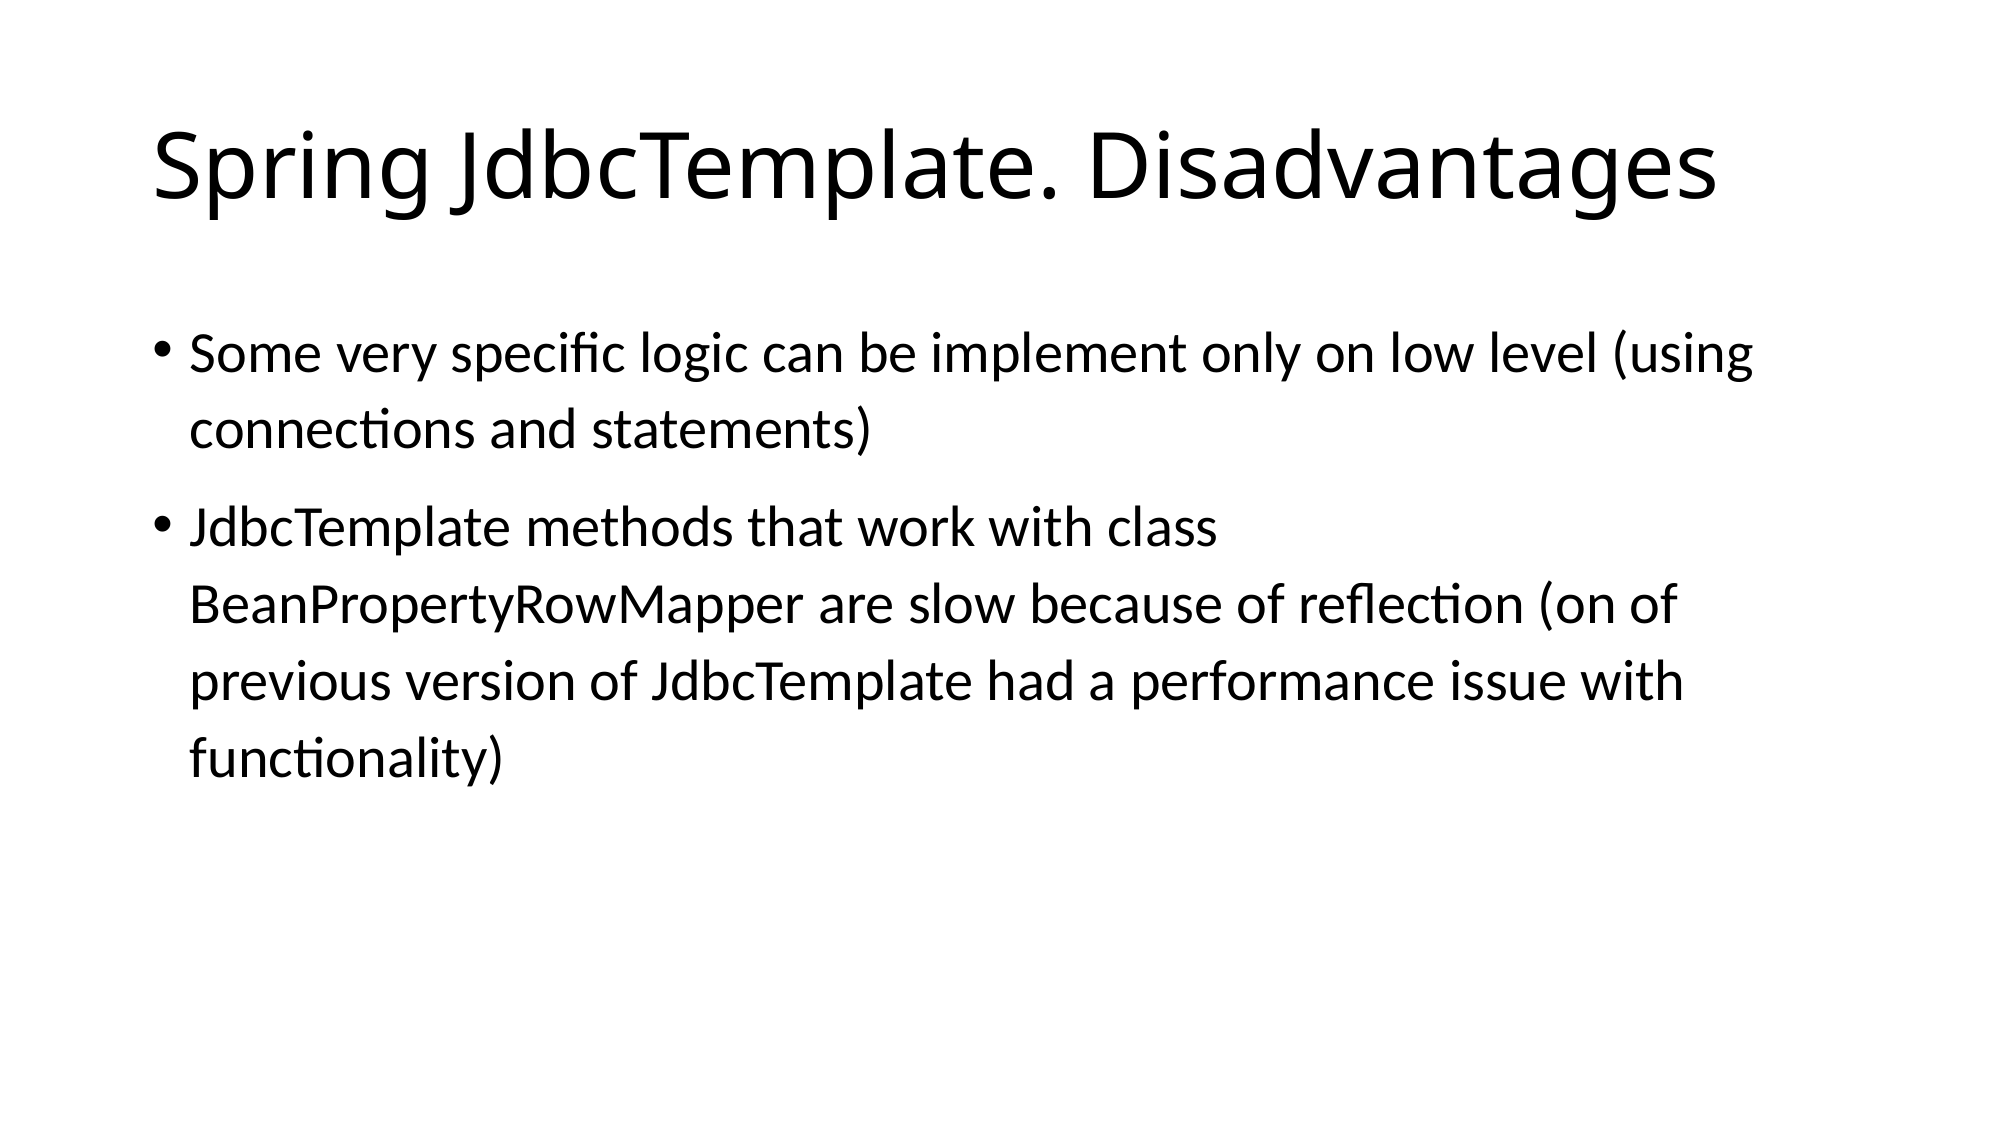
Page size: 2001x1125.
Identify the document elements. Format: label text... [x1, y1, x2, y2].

title Spring JdbcTemplate. Disadvantages [137, 59, 1863, 278]
list Some very specific logic can be implement only on low level (using connections and statements) JdbcTemplate methods that work with class BeanPropertyRowMapper are slow because of reflection (on of previous version of JdbcTemplate had a performance issue with functionality) [137, 299, 1863, 1014]
